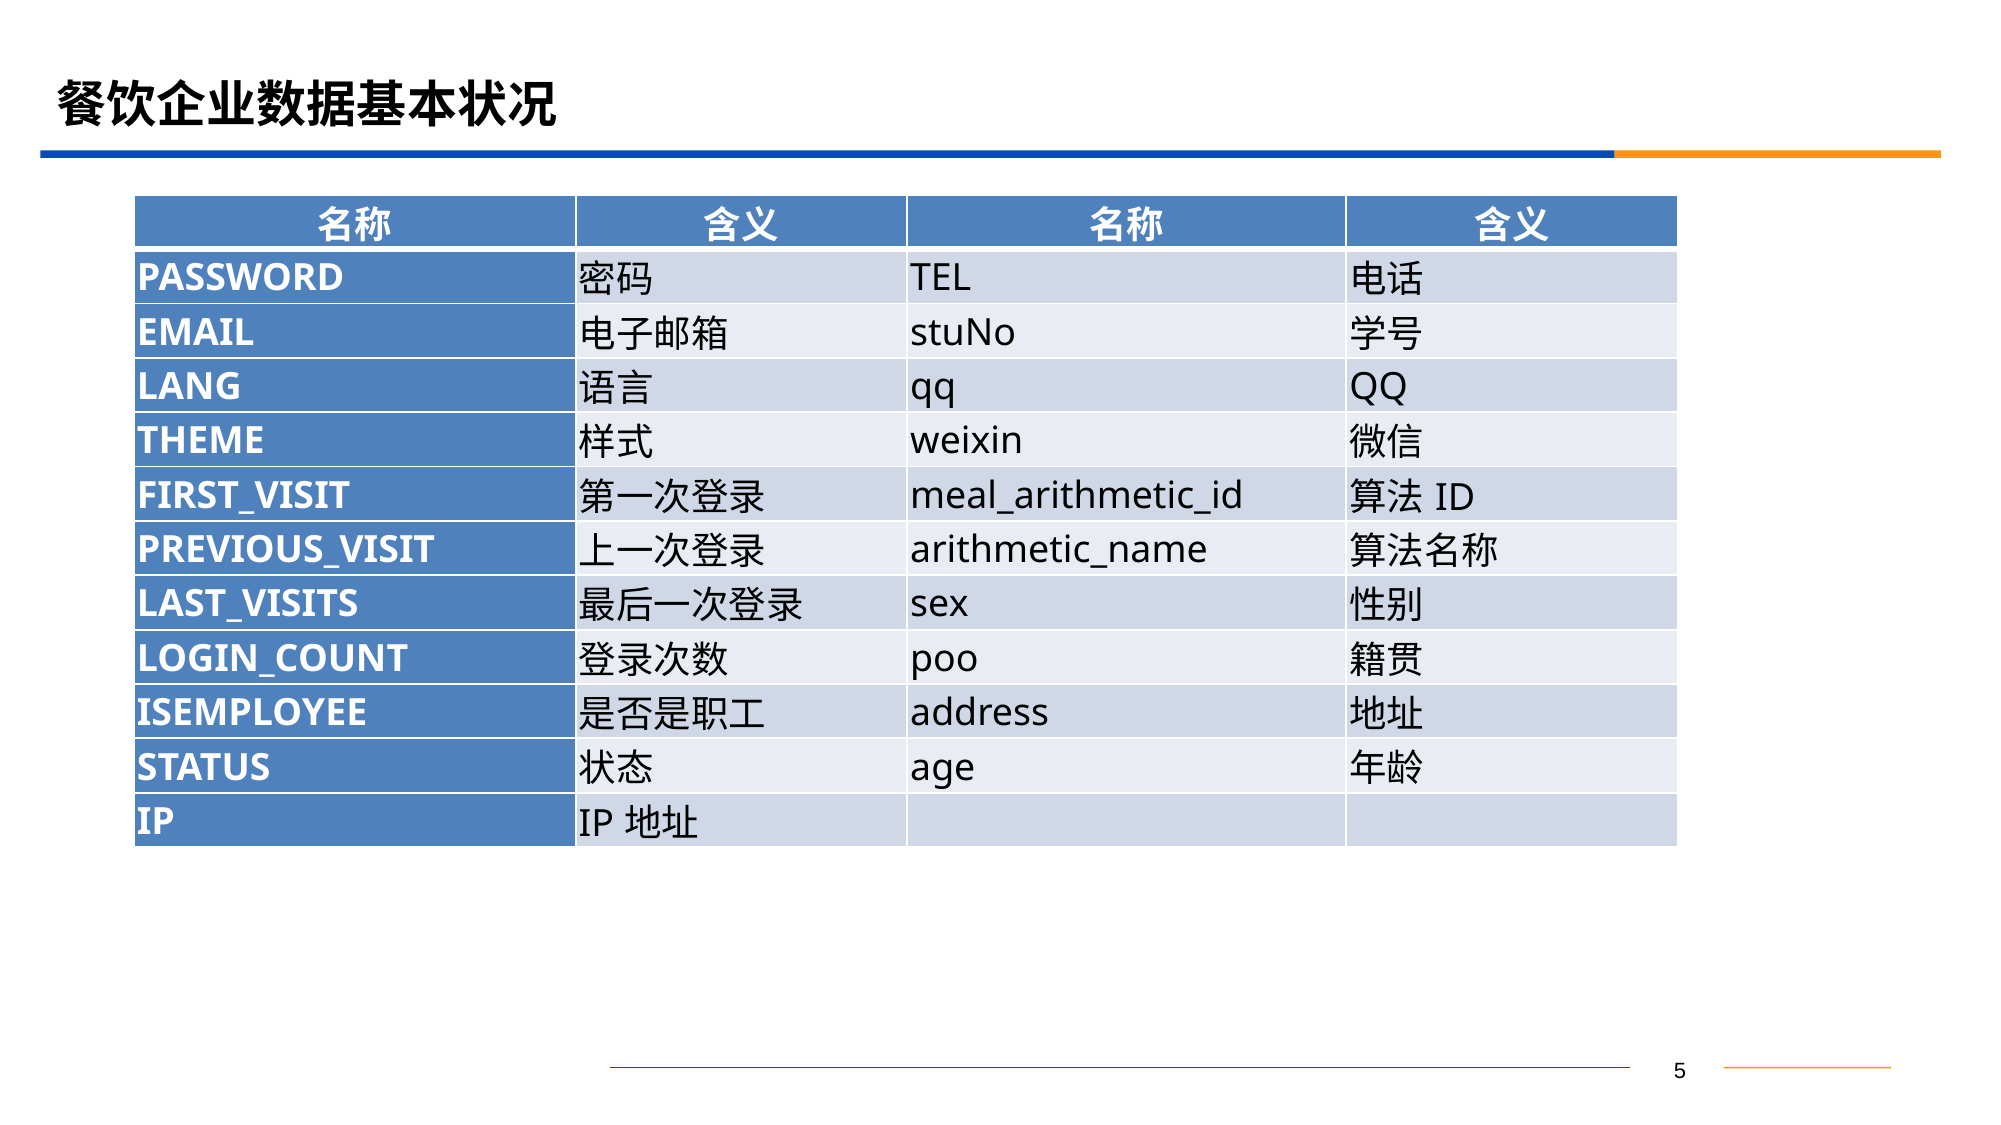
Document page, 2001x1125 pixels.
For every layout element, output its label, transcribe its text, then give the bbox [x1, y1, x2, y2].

table_cell 样式 [577, 413, 906, 466]
table_cell ISEMPLOYEE [135, 685, 575, 737]
table_cell TEL [908, 252, 1345, 303]
table_cell arithmetic_name [908, 522, 1345, 574]
table_cell LANG [135, 359, 575, 411]
table_cell 电话 [1347, 252, 1677, 303]
table_cell age [908, 739, 1345, 792]
table_header 名称 [135, 196, 575, 246]
title 餐饮企业数据基本状况 [41, 58, 1842, 146]
table_cell sex [908, 576, 1345, 629]
table_header 含义 [1347, 196, 1677, 246]
table_cell qq [908, 359, 1345, 411]
table_cell LOGIN_COUNT [135, 631, 575, 683]
table_header 含义 [577, 196, 906, 246]
table_cell address [908, 685, 1345, 737]
table_cell QQ [1347, 359, 1677, 411]
table_cell 年龄 [1347, 739, 1677, 792]
table_cell PREVIOUS_VISIT [135, 522, 575, 574]
table_cell 电子邮箱 [577, 304, 906, 357]
table_cell IP [135, 794, 575, 846]
table_cell 籍贯 [1347, 631, 1677, 683]
table_cell THEME [135, 413, 575, 466]
table_header 名称 [908, 196, 1345, 246]
table_cell 语言 [577, 359, 906, 411]
table_cell 登录次数 [577, 631, 906, 683]
table_cell FIRST_VISIT [135, 467, 575, 520]
table_cell 微信 [1347, 413, 1677, 466]
table_cell [908, 794, 1345, 846]
table_cell weixin [908, 413, 1345, 466]
table_cell stuNo [908, 304, 1345, 357]
table_cell 上一次登录 [577, 522, 906, 574]
table_cell poo [908, 631, 1345, 683]
table_cell 算法名称 [1347, 522, 1677, 574]
table_cell EMAIL [135, 304, 575, 357]
table_cell [1347, 794, 1677, 846]
table_cell STATUS [135, 739, 575, 792]
table_cell 是否是职工 [577, 685, 906, 737]
table_cell 学号 [1347, 304, 1677, 357]
table_cell 最后一次登录 [577, 576, 906, 629]
table_cell meal_arithmetic_id [908, 467, 1345, 520]
table_cell PASSWORD [135, 252, 575, 303]
table_cell 状态 [577, 739, 906, 792]
table_cell 性别 [1347, 576, 1677, 629]
table_cell 地址 [1347, 685, 1677, 737]
table_cell IP地址 [577, 794, 906, 846]
table_cell 第一次登录 [577, 467, 906, 520]
table_cell LAST_VISITS [135, 576, 575, 629]
table_cell 密码 [577, 252, 906, 303]
table_cell 算法ID [1347, 467, 1677, 520]
